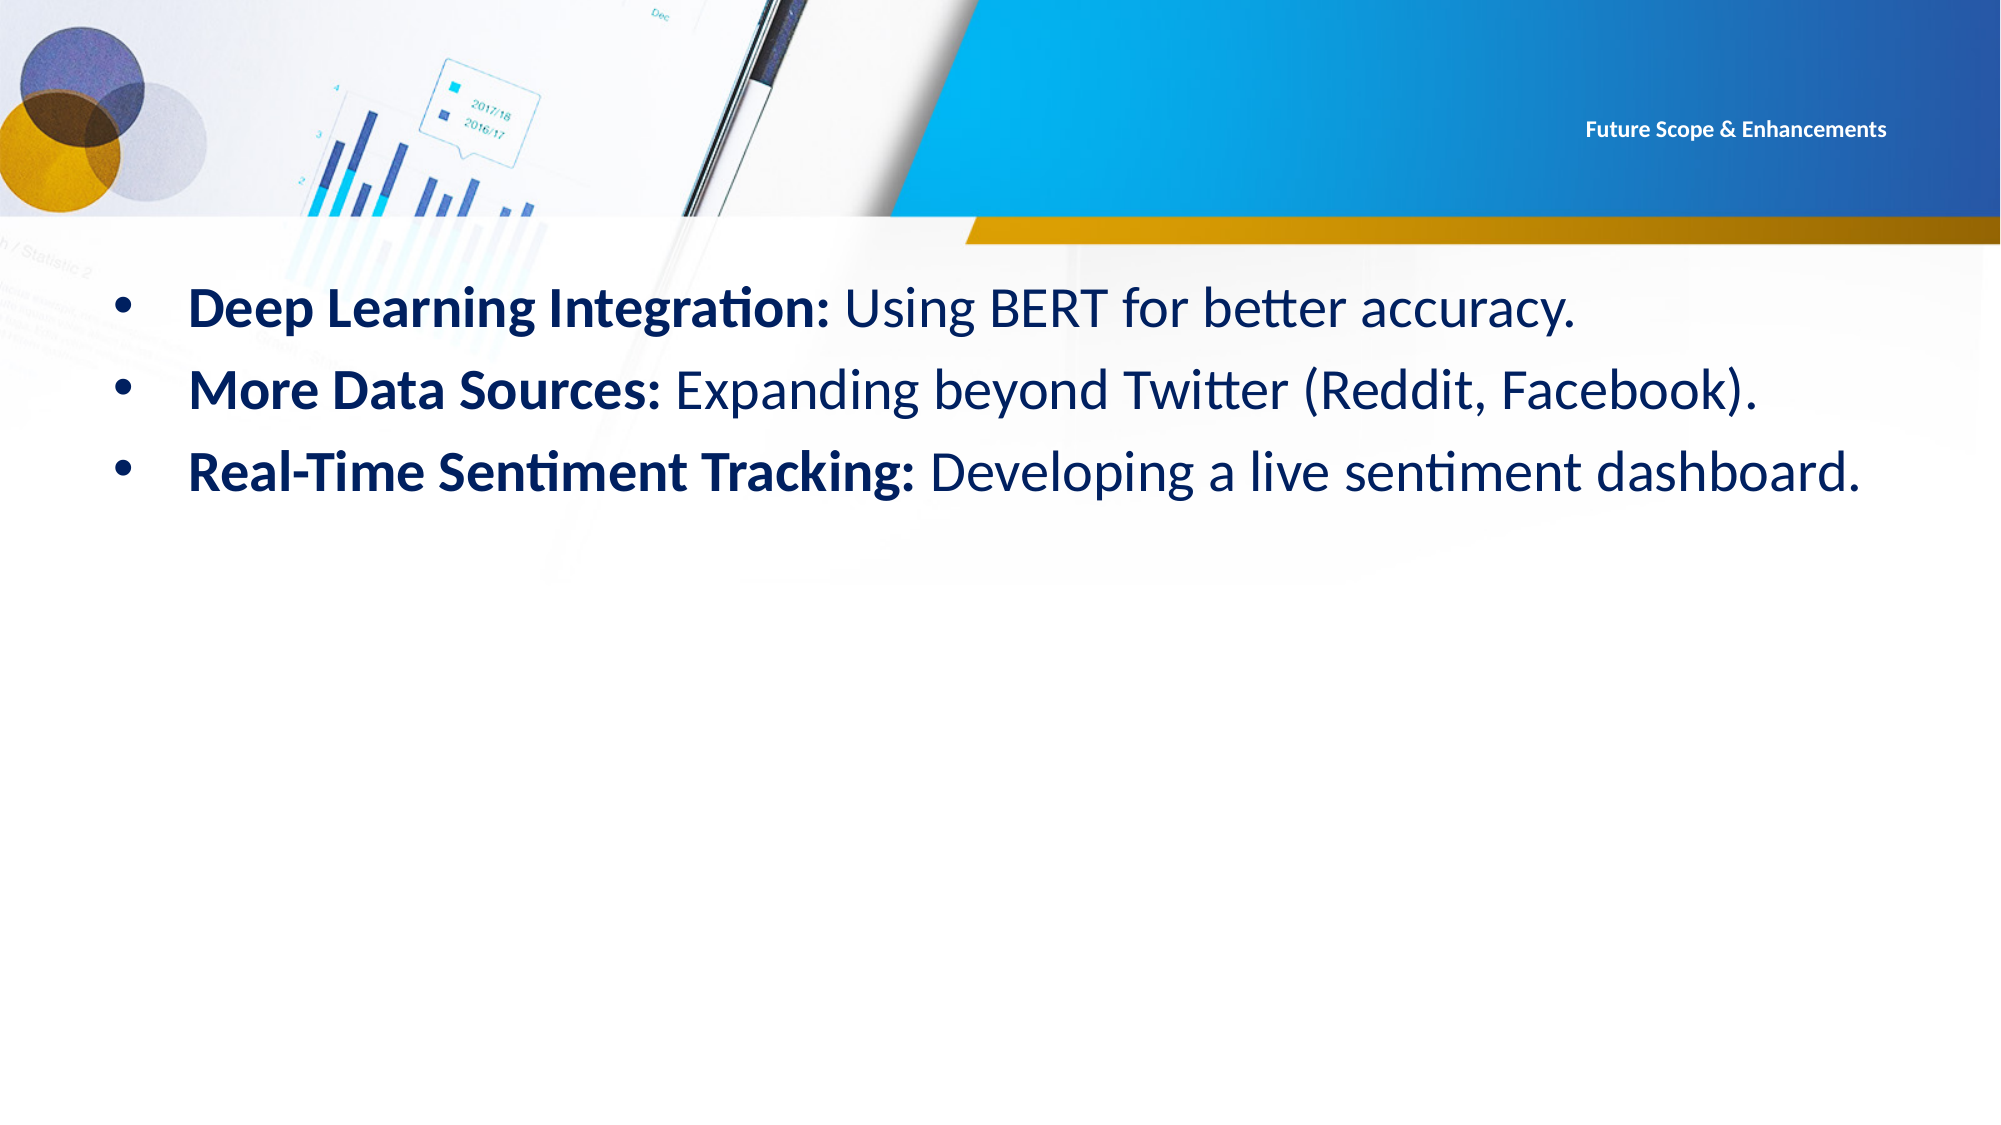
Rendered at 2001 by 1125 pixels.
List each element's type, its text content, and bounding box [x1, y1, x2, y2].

picture [0, 0, 2001, 1125]
title Future Scope & Enhancements [1013, 61, 1902, 196]
list Deep Learning Integration: Using BERT for better accuracy. More Data Sources: Expanding beyond Twitter (Reddit, Facebook). Real-Time Sentiment Tracking: Developing a live sentiment dashboard. [98, 261, 1902, 1031]
